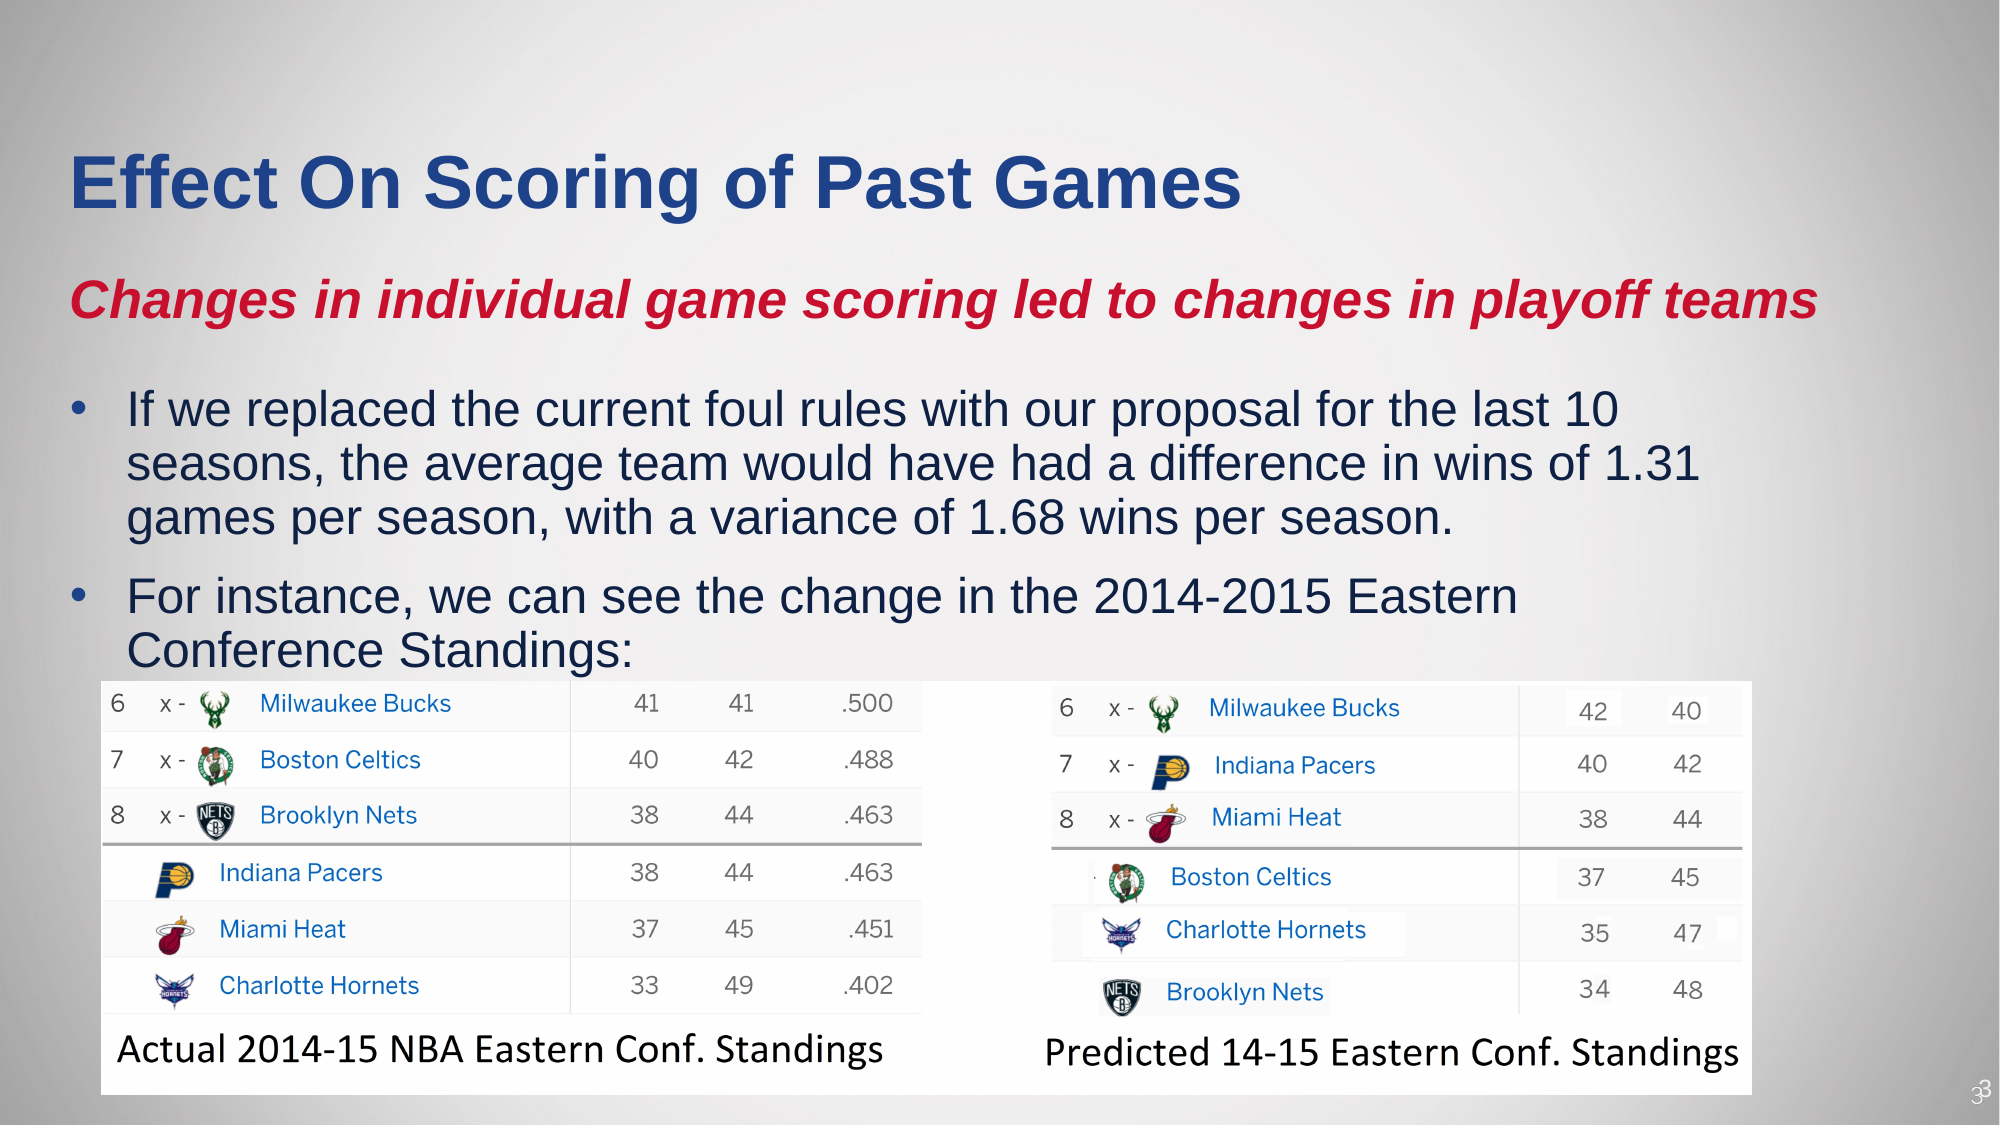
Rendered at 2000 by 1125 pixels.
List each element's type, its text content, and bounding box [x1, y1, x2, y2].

title Effect On Scoring of Past Games [39, 74, 1681, 229]
picture [0, 0, 2000, 1125]
text_box 3 [1532, 1065, 2000, 1125]
list Changes in individual game scoring led to changes in playoff teams [39, 264, 1929, 376]
list If we replaced the current foul rules with our proposal for the last 10 seasons, the average team would have had a difference in wins of 1.31 games per season, with a variance of 1.68 wins per season. For instance, we can see the change in the 2014-2015 Eastern Conference Standings: [39, 376, 1814, 677]
